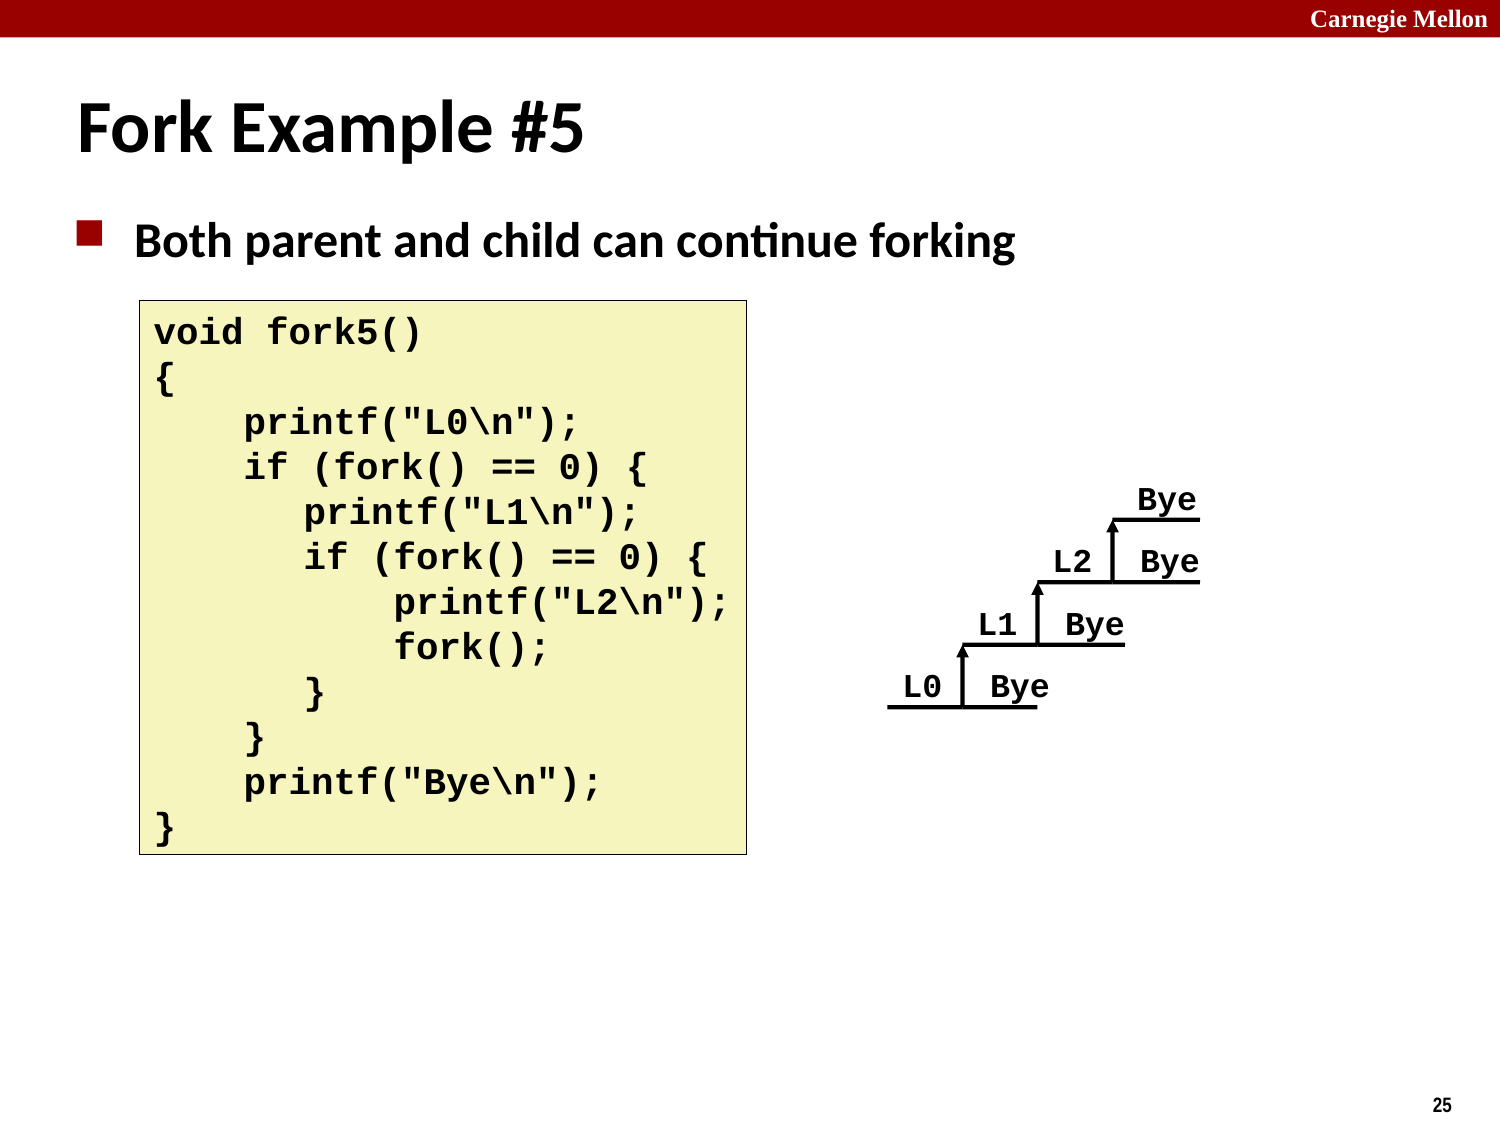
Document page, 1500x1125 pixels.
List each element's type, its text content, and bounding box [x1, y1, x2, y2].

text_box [1112, 469, 1216, 588]
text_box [1037, 531, 1141, 651]
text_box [962, 594, 1066, 713]
title Fork Example #5 [62, 74, 898, 170]
text_box void fork5() { printf("L0\n"); if (fork() == 0) { printf("L1\n"); if (fork() == 0) { printf("L2\n"); fork(); } } printf("Bye\n"); } [138, 299, 747, 855]
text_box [887, 657, 957, 713]
list Both parent and child can continue forking [62, 199, 1359, 327]
